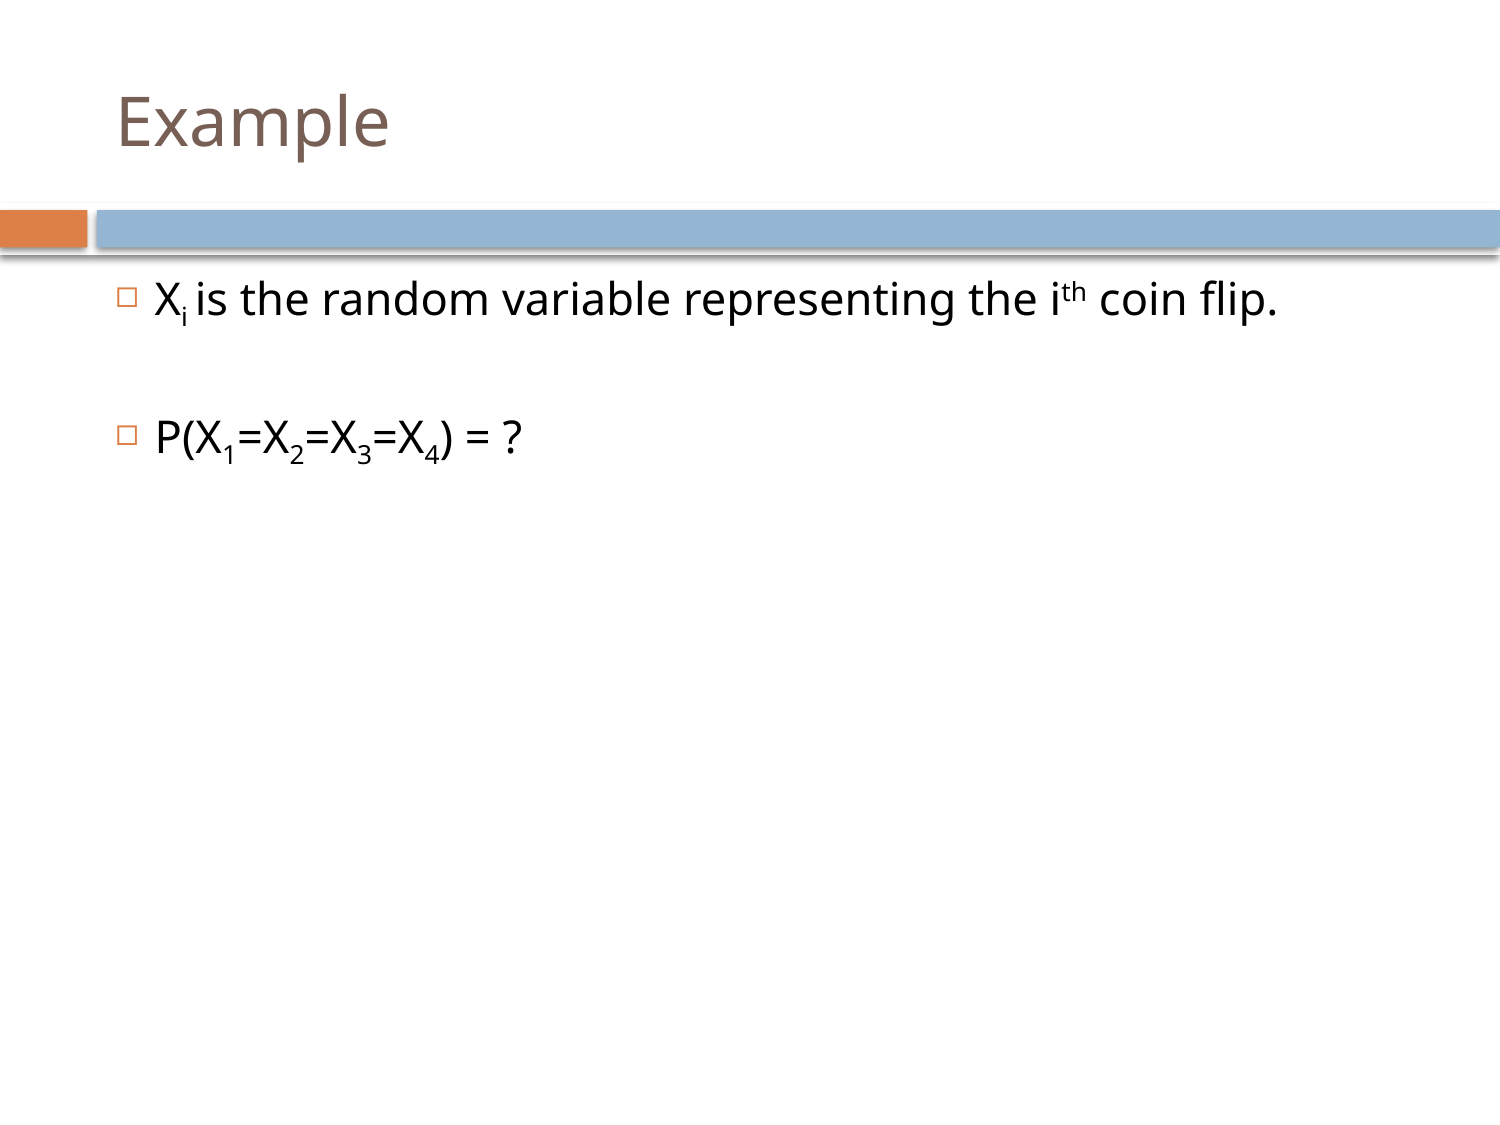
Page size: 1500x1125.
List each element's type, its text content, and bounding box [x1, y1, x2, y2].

title Example [100, 37, 1438, 200]
